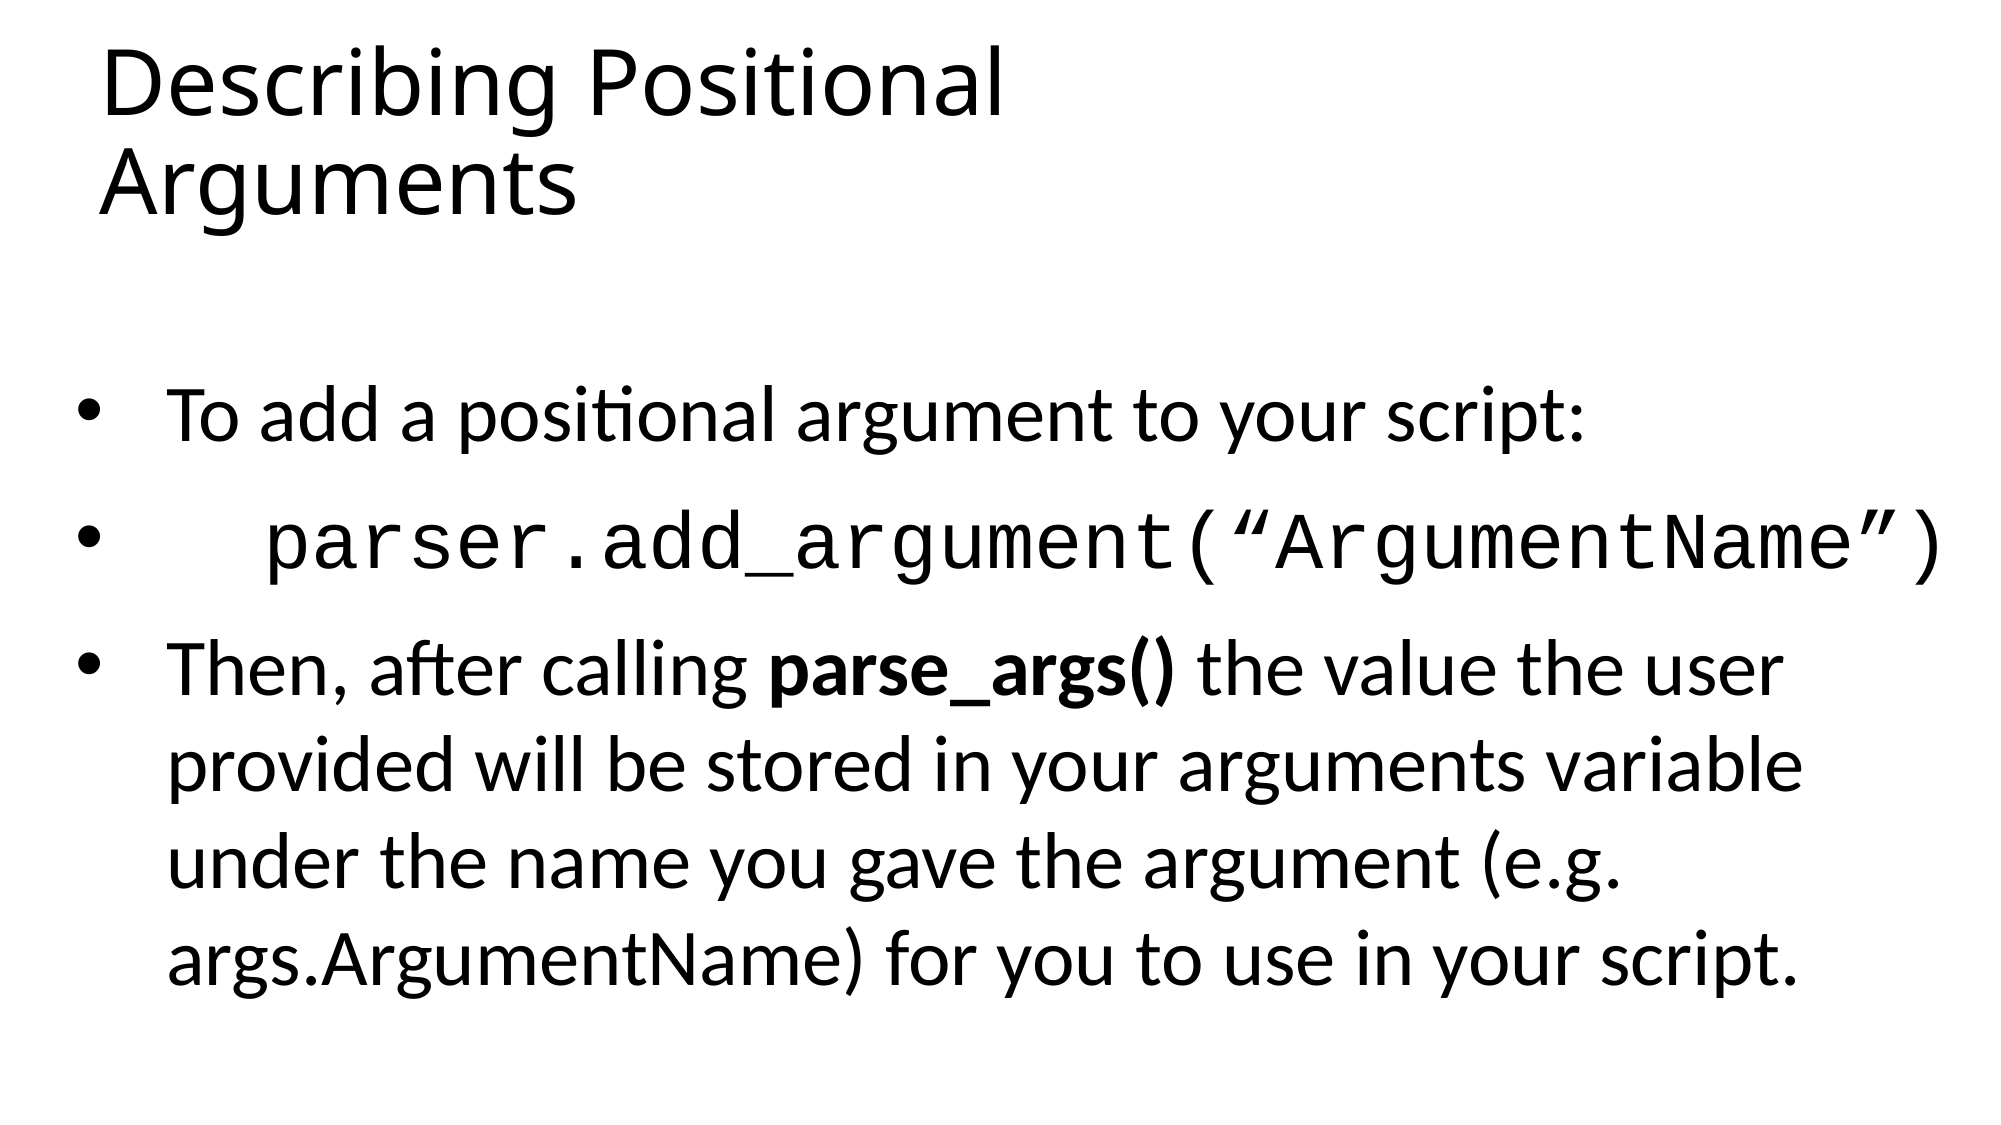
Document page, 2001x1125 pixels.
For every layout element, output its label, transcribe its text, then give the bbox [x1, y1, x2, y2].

title Describing Positional Arguments [99, 42, 1493, 229]
subtitle To add a positional argument to your script: parser.add_argument(“ArgumentName”) Then, after calling parse_args() the value the user provided will be stored in your arguments variable under the name you gave the argument (e.g. args.ArgumentName) for you to use in your script. [75, 279, 1980, 1083]
